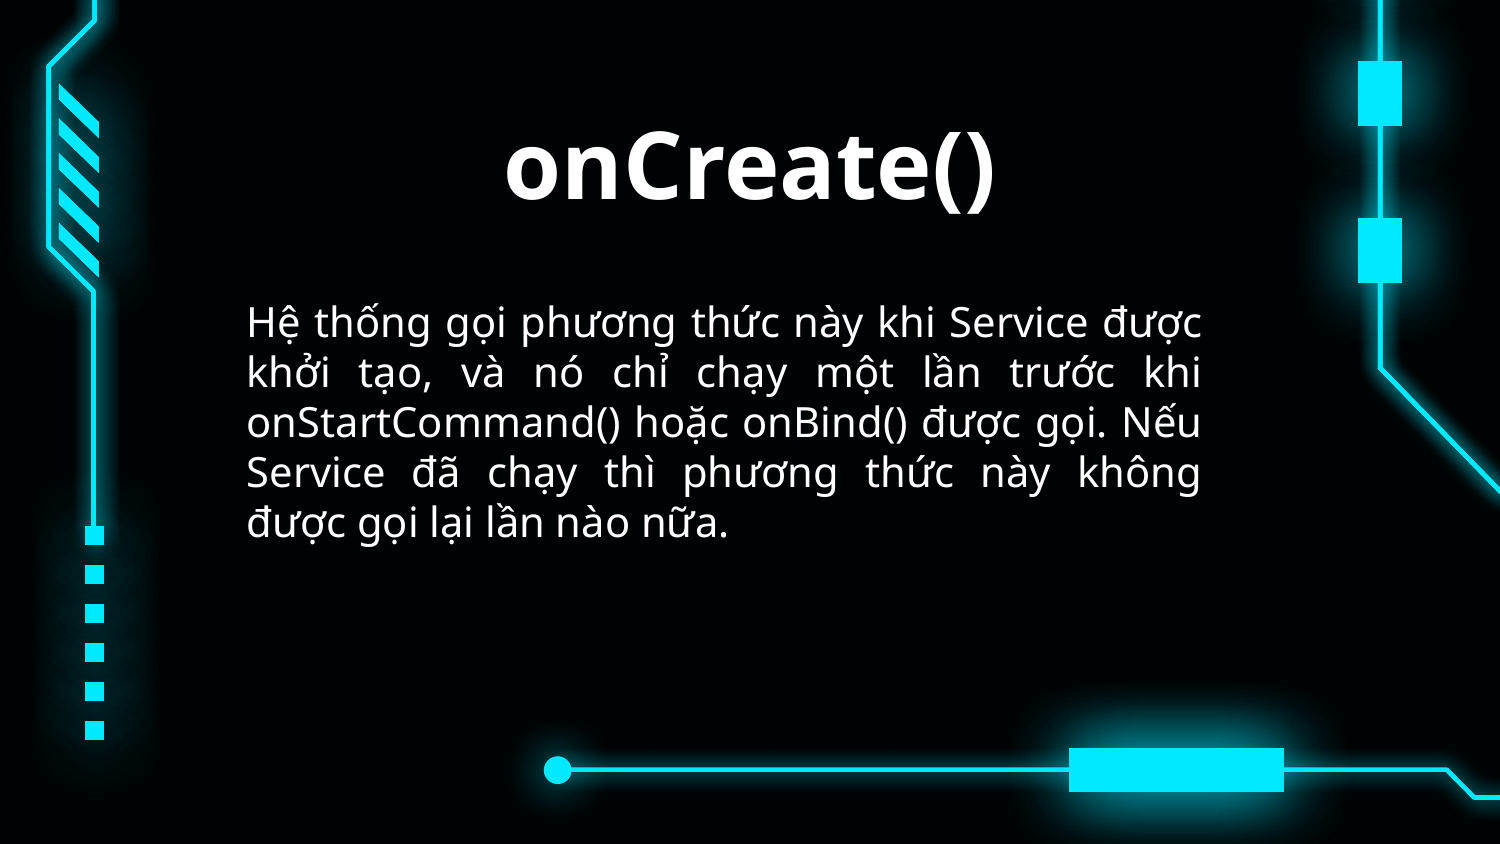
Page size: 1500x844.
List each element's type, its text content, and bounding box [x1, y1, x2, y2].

subtitle Hệ thống gọi phương thức này khi Service được khởi tạo, và nó chỉ chạy một lần trước khi onStartCommand() hoặc onBind() được gọi. Nếu Service đã chạy thì phương thức này không được gọi lại lần nào nữa. [231, 295, 1218, 656]
title onCreate() [116, 88, 1383, 235]
